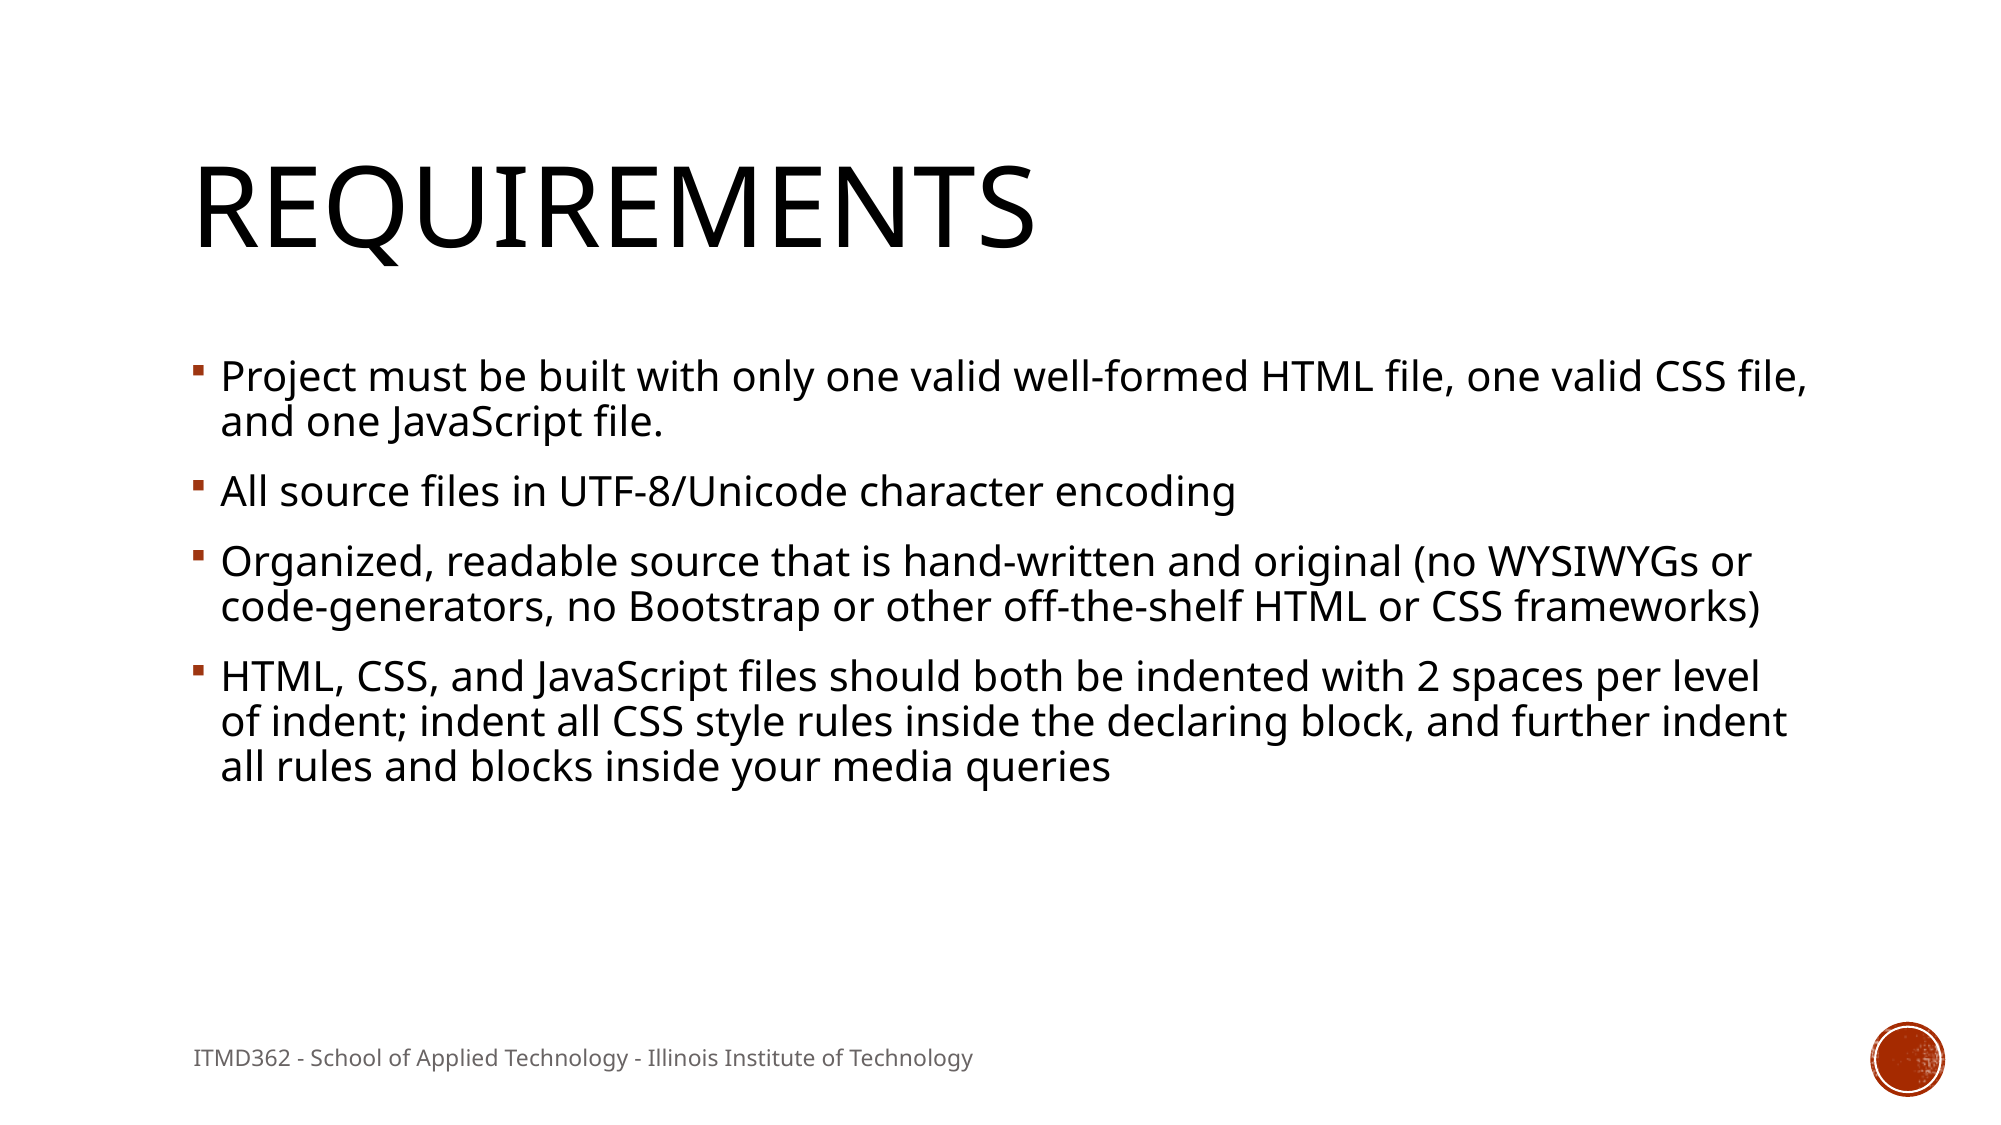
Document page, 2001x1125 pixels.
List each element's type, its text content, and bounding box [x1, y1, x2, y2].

title Requirements [175, 79, 1826, 344]
list Project must be built with only one valid well-formed HTML file, one valid CSS file, and one JavaScript file. All source files in UTF-8/Unicode character encoding Organized, readable source that is hand-written and original (no WYSIWYGs or code-generators, no Bootstrap or other off-the-shelf HTML or CSS frameworks) HTML, CSS, and JavaScript files should both be indented with 2 spaces per level of indent; indent all CSS style rules inside the declaring block, and further indent all rules and blocks inside your media queries [175, 348, 1826, 1013]
footer ITMD362 - School of Applied Technology - Illinois Institute of Technology [178, 1028, 1217, 1089]
